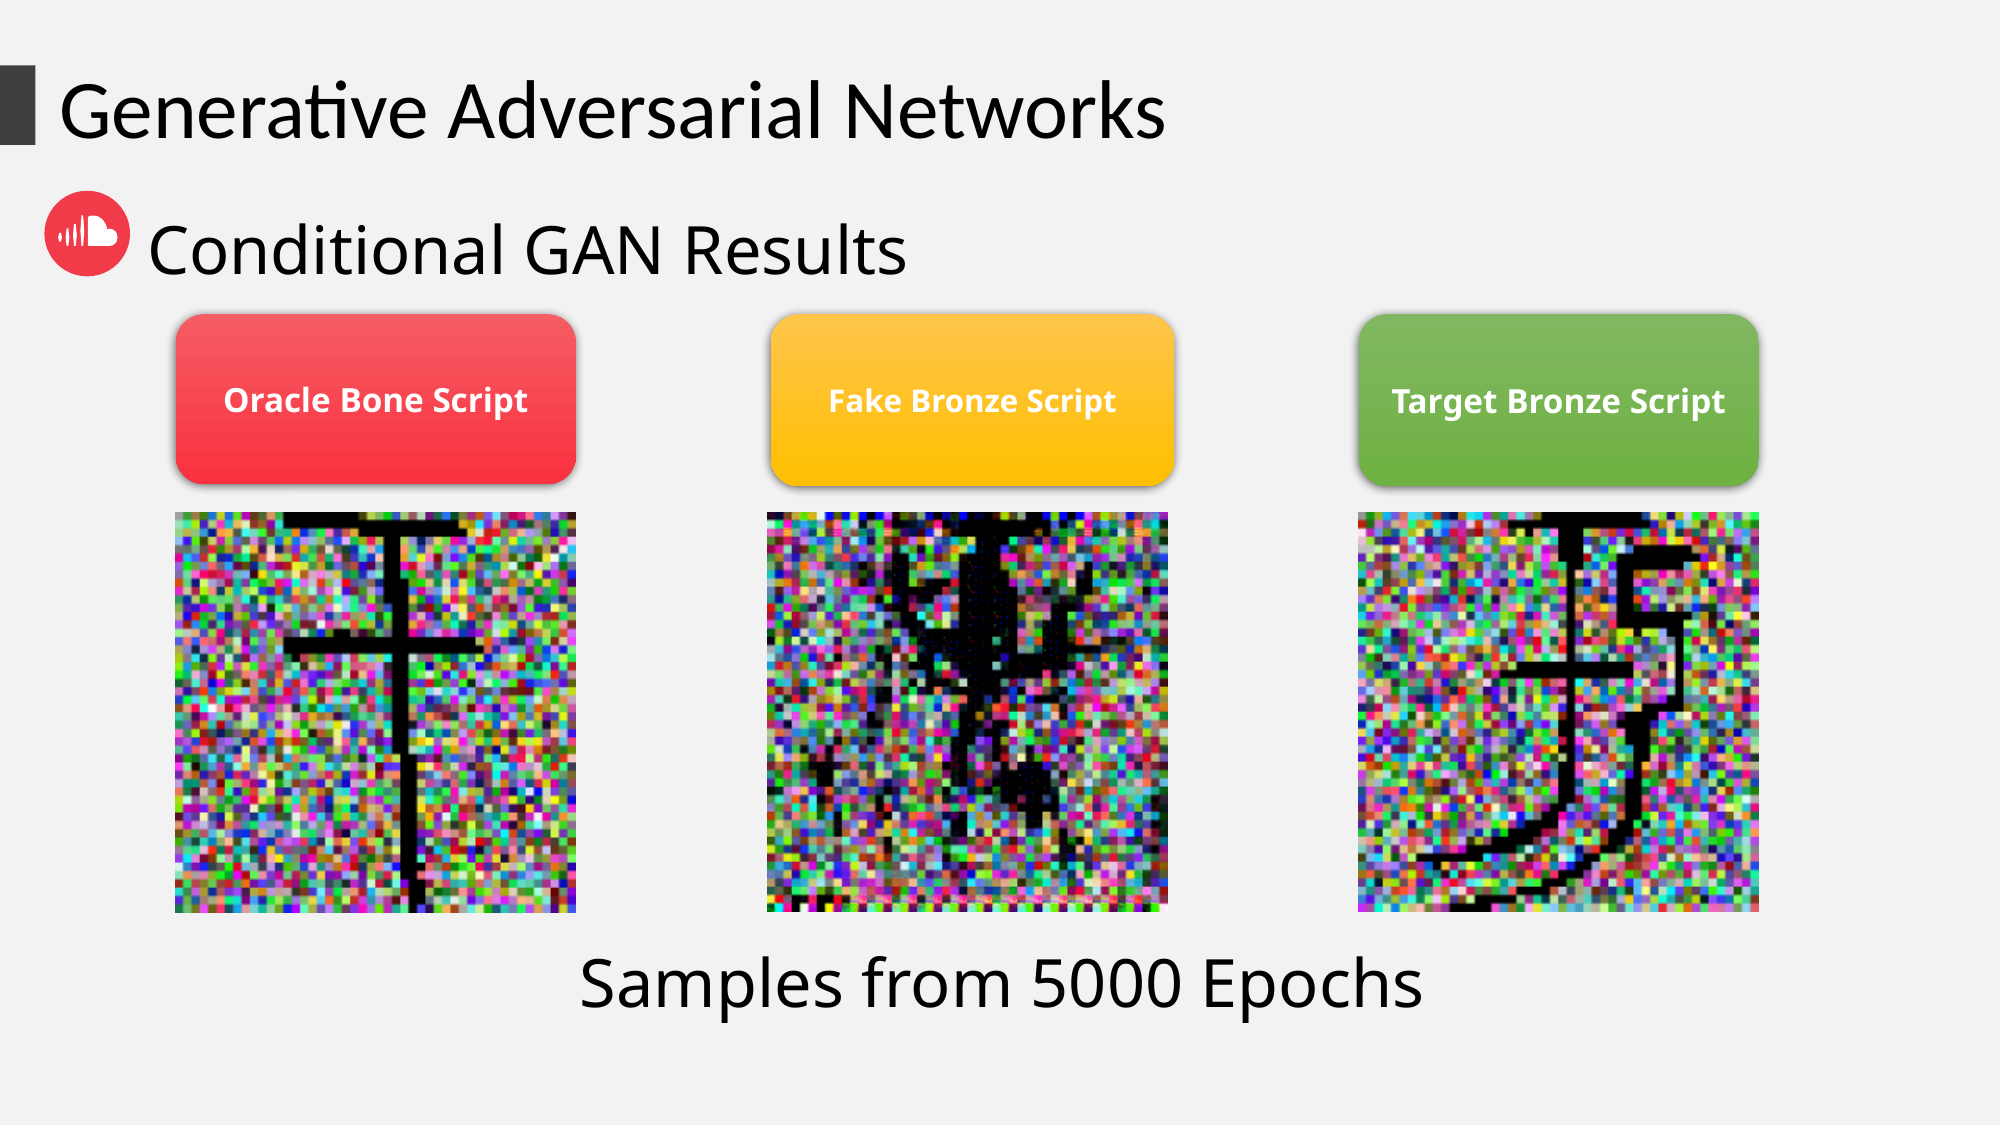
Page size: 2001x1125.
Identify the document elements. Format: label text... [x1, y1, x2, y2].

picture [175, 512, 576, 913]
text_box [65, 228, 70, 246]
text_box Target Bronze Script [1358, 314, 1759, 487]
text_box Oracle Bone Script [175, 314, 576, 484]
text_box Samples from 5000 Epochs [579, 949, 1455, 1019]
text_box [0, 64, 36, 146]
text_box [87, 215, 118, 246]
text_box [43, 189, 132, 278]
picture [1358, 512, 1759, 913]
text_box Conditional GAN Results [146, 216, 1205, 286]
text_box Generative Adversarial Networks [44, 59, 1744, 128]
text_box [80, 215, 85, 246]
text_box [72, 224, 77, 246]
text_box Fake Bronze Script [770, 314, 1175, 487]
text_box [58, 232, 63, 242]
picture [767, 512, 1168, 913]
